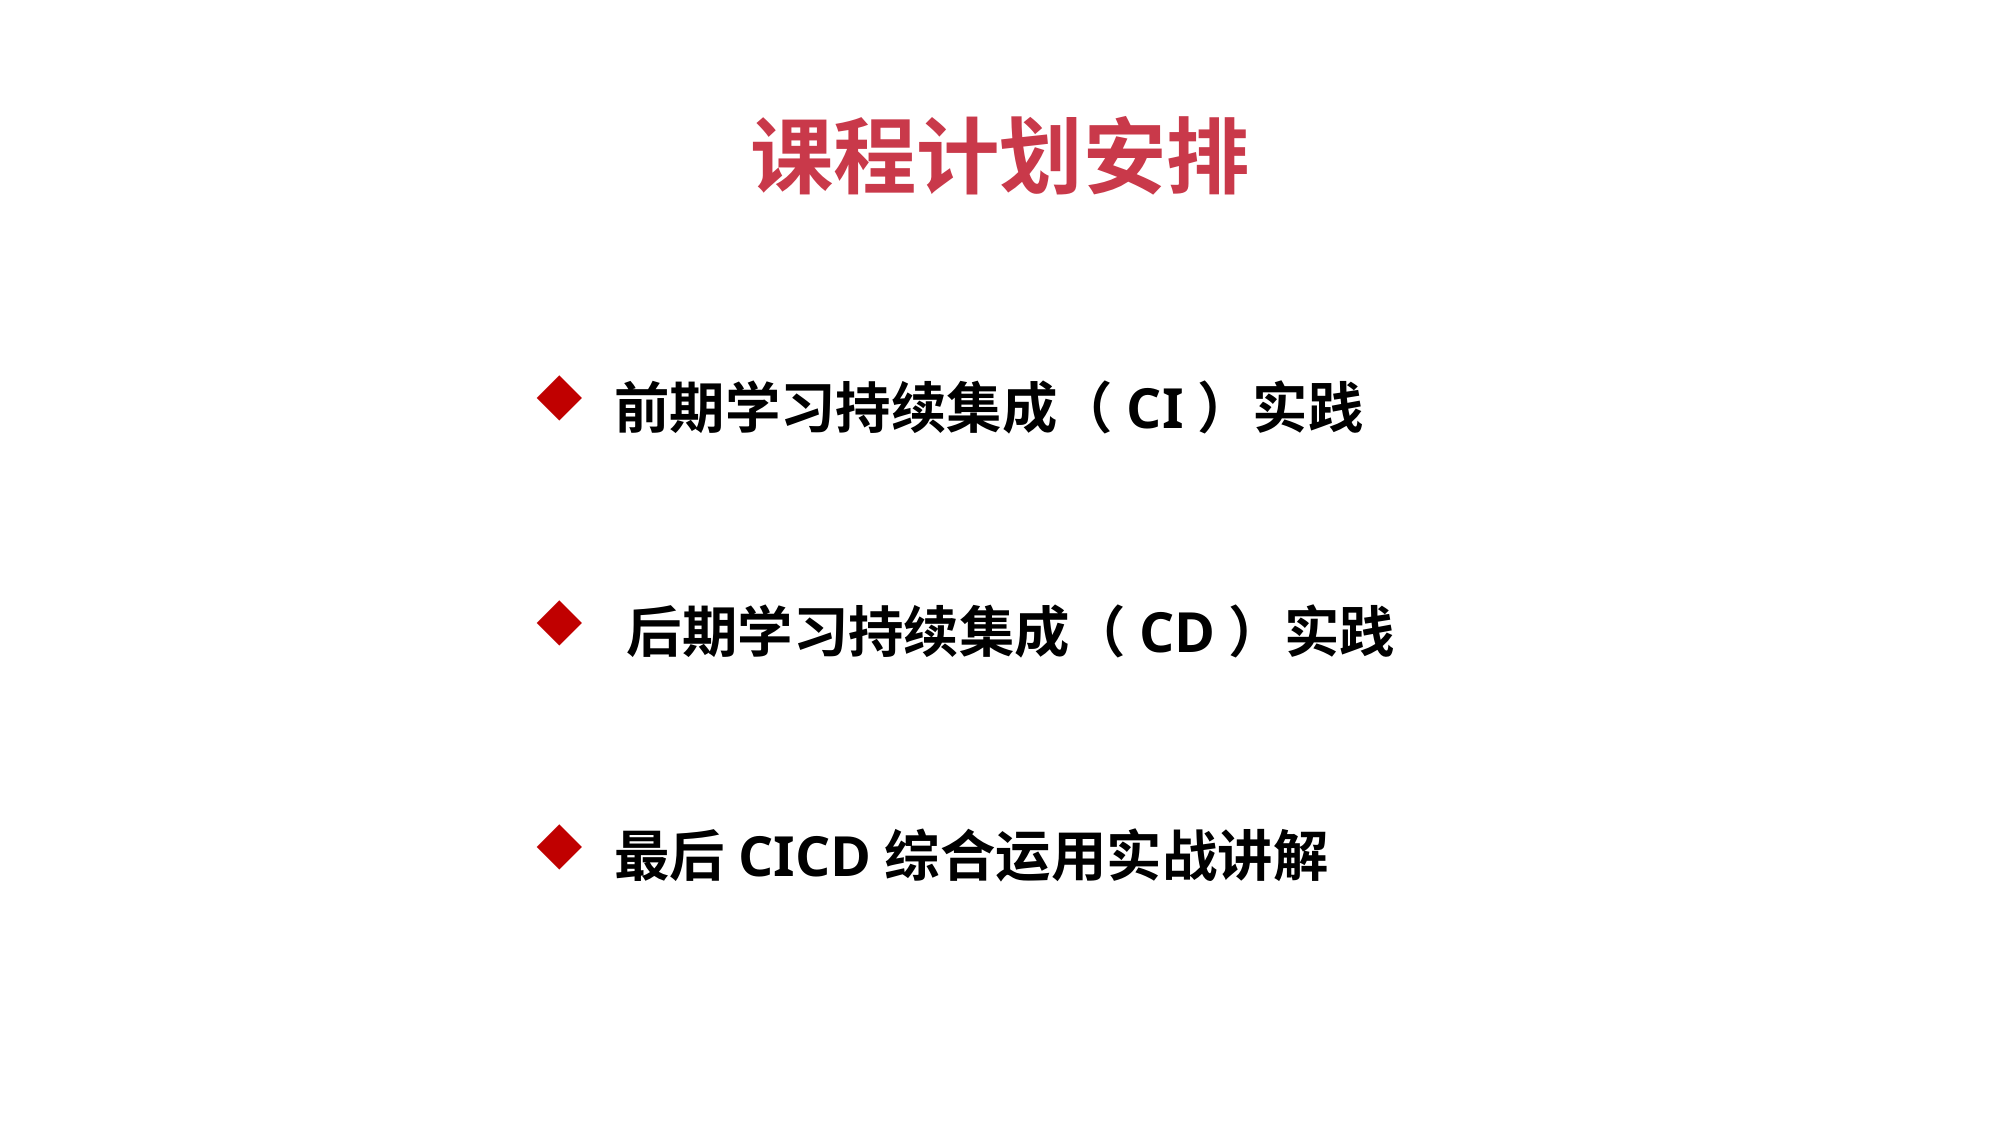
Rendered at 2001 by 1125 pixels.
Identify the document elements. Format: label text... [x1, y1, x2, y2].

text_box 前期学习持续集成（CI）实践 [468, 314, 1621, 498]
text_box 最后CICD综合运用实战讲解 [468, 763, 1669, 946]
text_box 课程计划安排 [730, 94, 1270, 215]
text_box 后期学习持续集成（CD）实践 [468, 538, 1604, 722]
